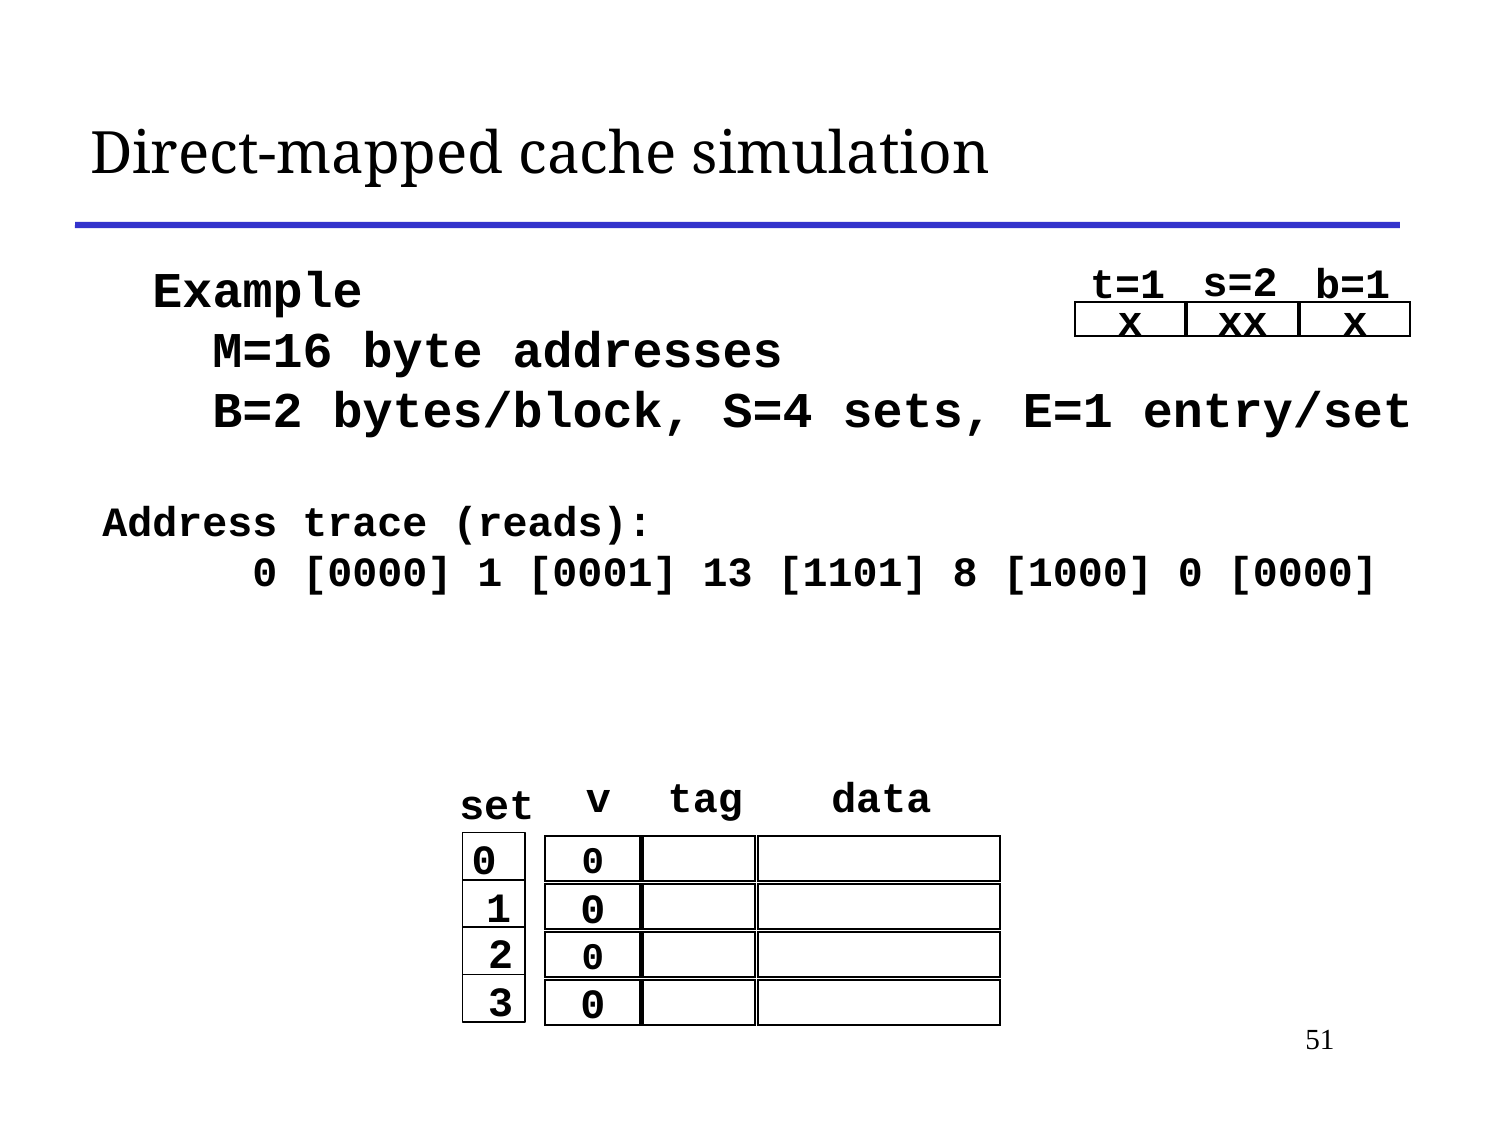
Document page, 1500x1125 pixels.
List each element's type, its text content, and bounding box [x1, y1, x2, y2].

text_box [443, 770, 551, 1033]
slide_number 51 [1137, 1012, 1351, 1088]
title Direct-mapped cache simulation [75, 75, 1400, 225]
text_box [545, 763, 1001, 1026]
list Example M=16 byte addresses B=2 bytes/block, S=4 sets, E=1 entry/set [137, 249, 1438, 450]
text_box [1074, 247, 1411, 336]
text_box Address trace (reads): 0 [0000] 1 [0001] 13 [1101] 8 [1000] 0 [0000] [87, 487, 1450, 603]
